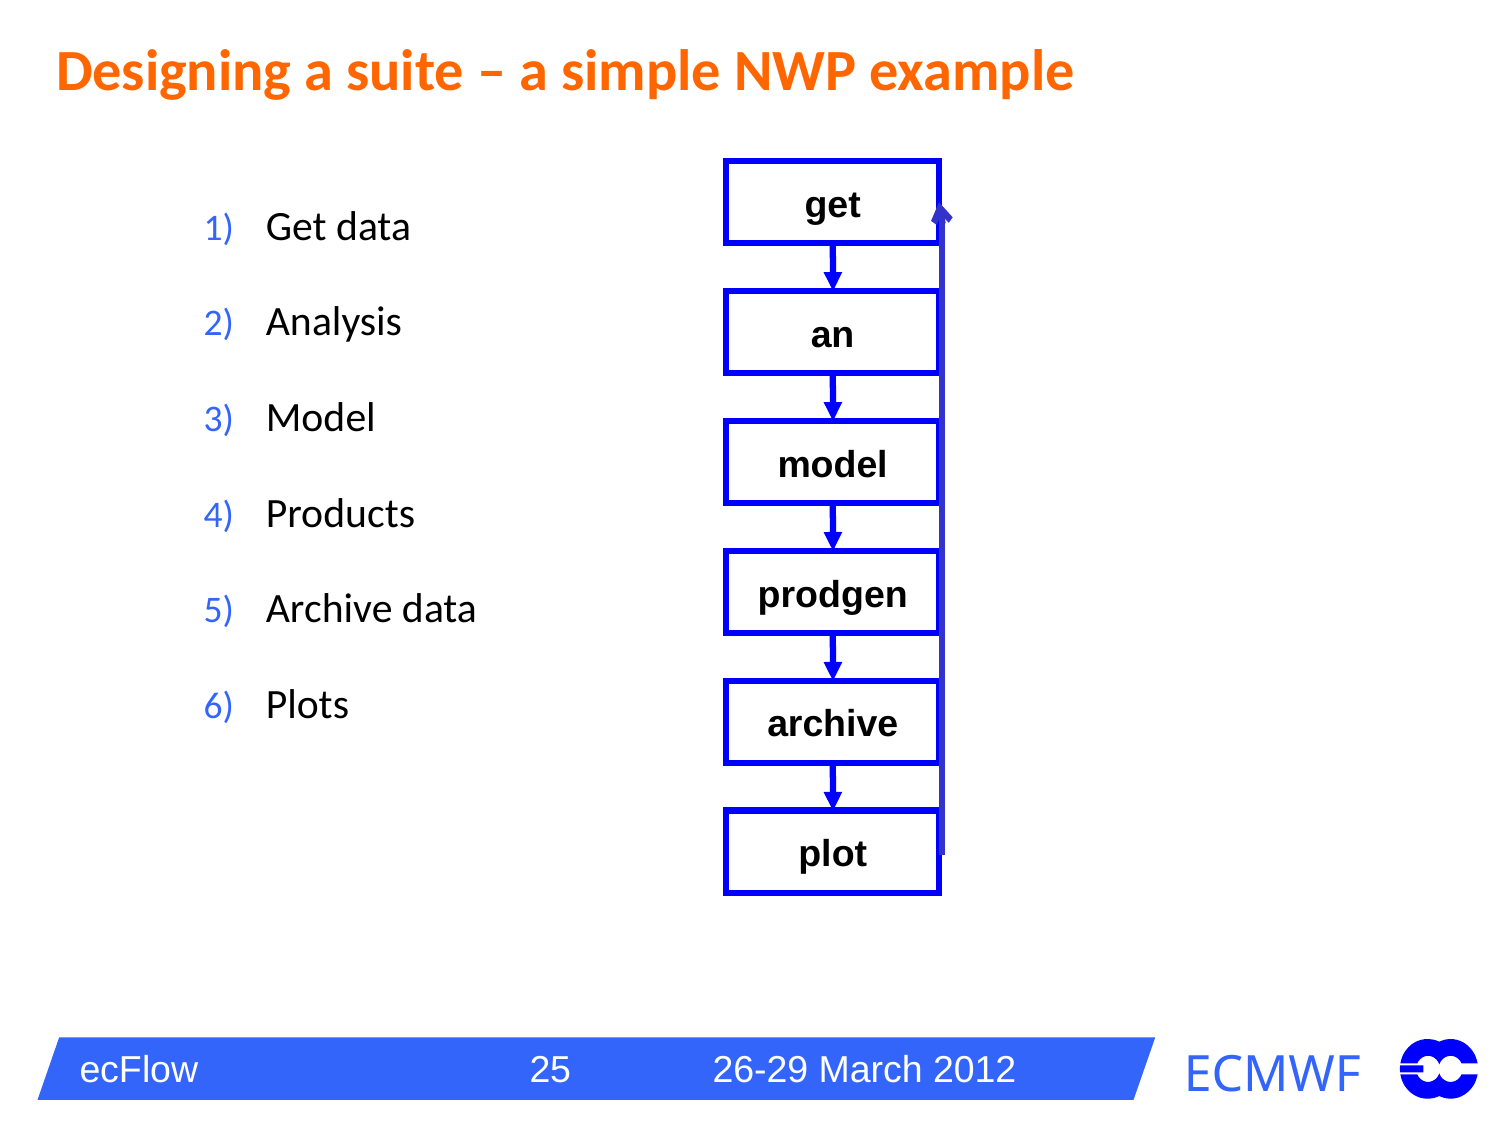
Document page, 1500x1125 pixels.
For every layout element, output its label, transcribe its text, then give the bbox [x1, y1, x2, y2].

text_box Designing a suite – a simple NWP example [41, 18, 1405, 125]
text_box [826, 763, 840, 811]
text_box archive [726, 680, 936, 764]
text_box [826, 503, 840, 551]
text_box [826, 243, 840, 291]
text_box [826, 373, 840, 421]
text_box an [726, 290, 936, 374]
text_box plot [726, 810, 940, 894]
text_box prodgen [726, 550, 936, 634]
text_box Get data Analysis Model Products Archive data Plots [188, 187, 880, 1000]
text_box [826, 633, 840, 681]
text_box model [726, 420, 936, 504]
text_box get [726, 160, 940, 244]
